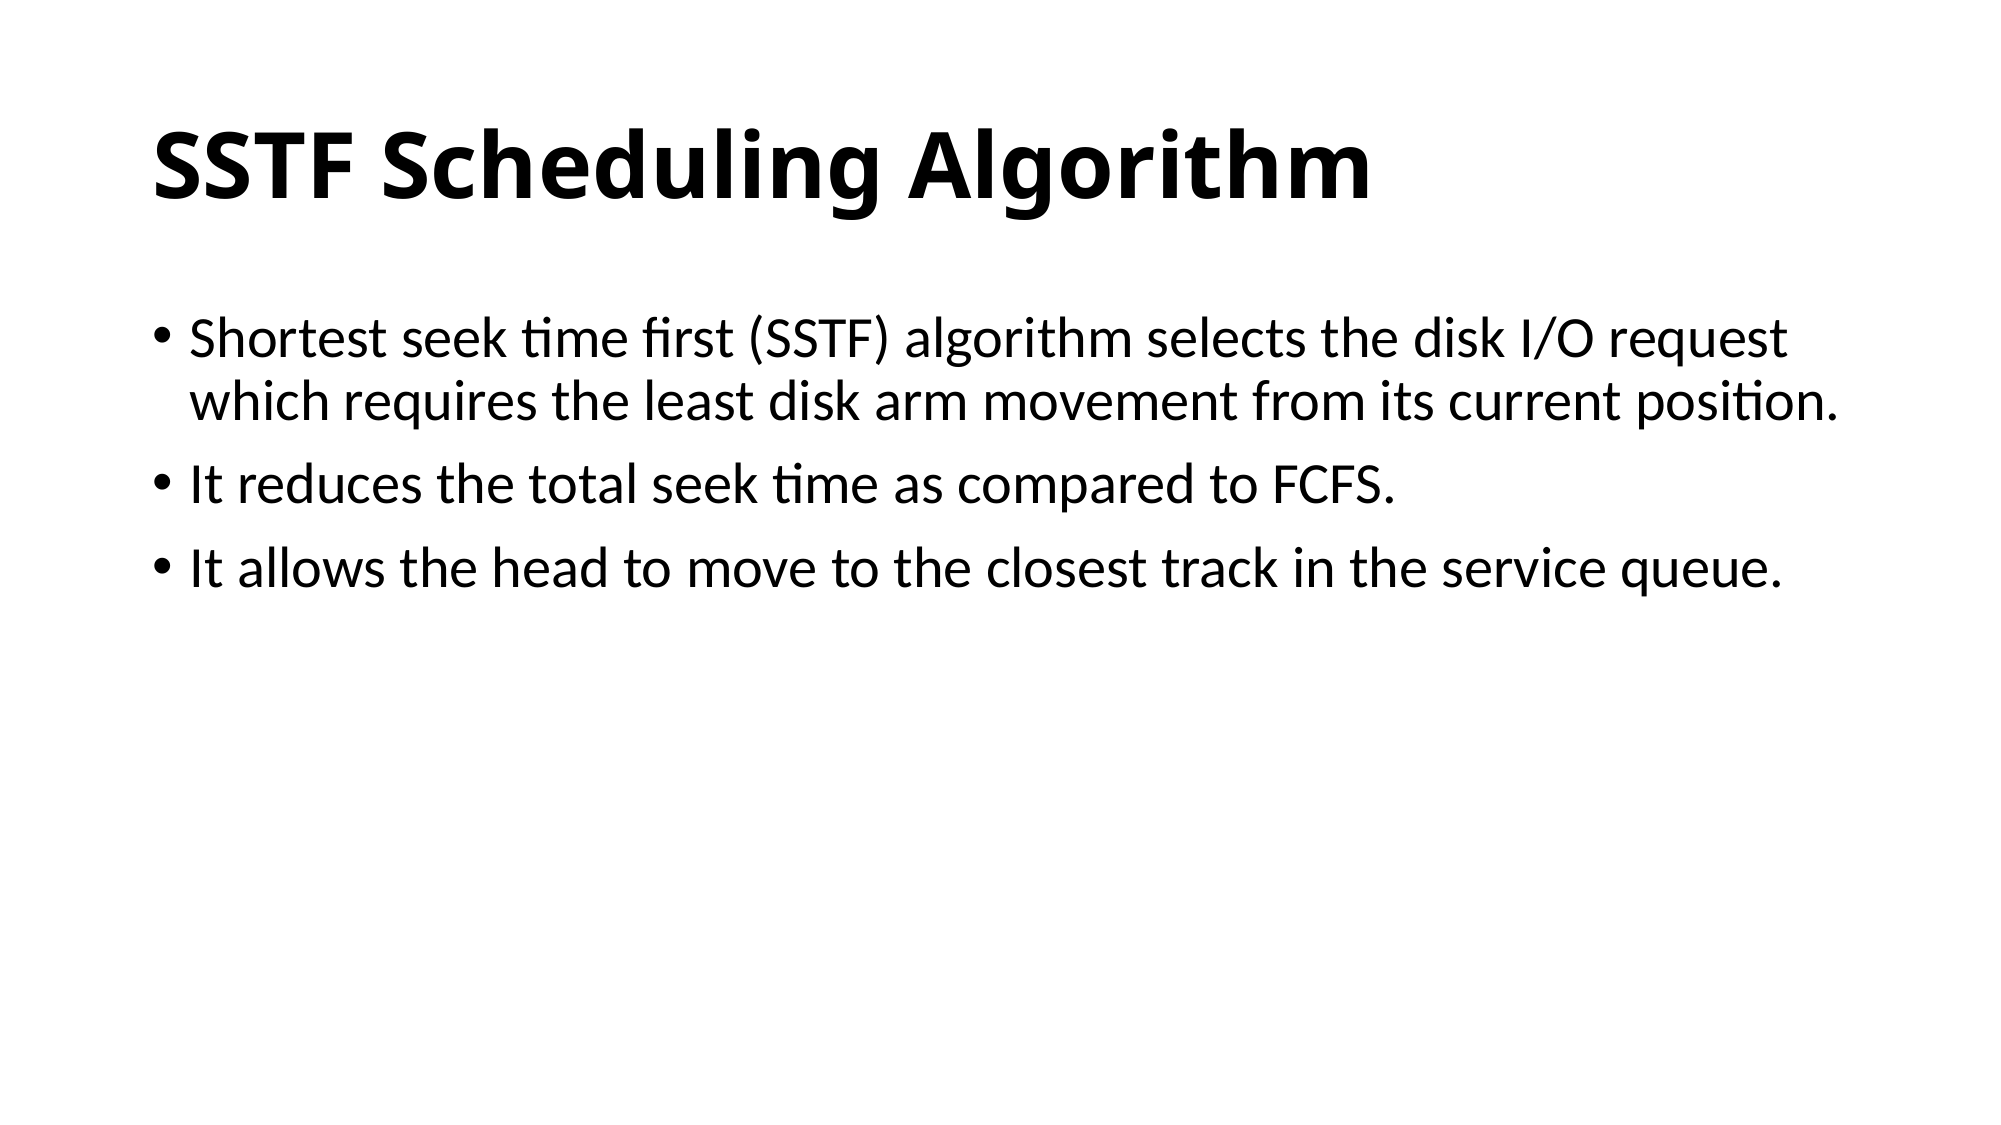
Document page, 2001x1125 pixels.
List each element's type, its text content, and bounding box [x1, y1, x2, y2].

title SSTF Scheduling Algorithm [137, 59, 1863, 278]
list Shortest seek time first (SSTF) algorithm selects the disk I/O request which requires the least disk arm movement from its current position. It reduces the total seek time as compared to FCFS. It allows the head to move to the closest track in the service queue. [137, 299, 1863, 1014]
